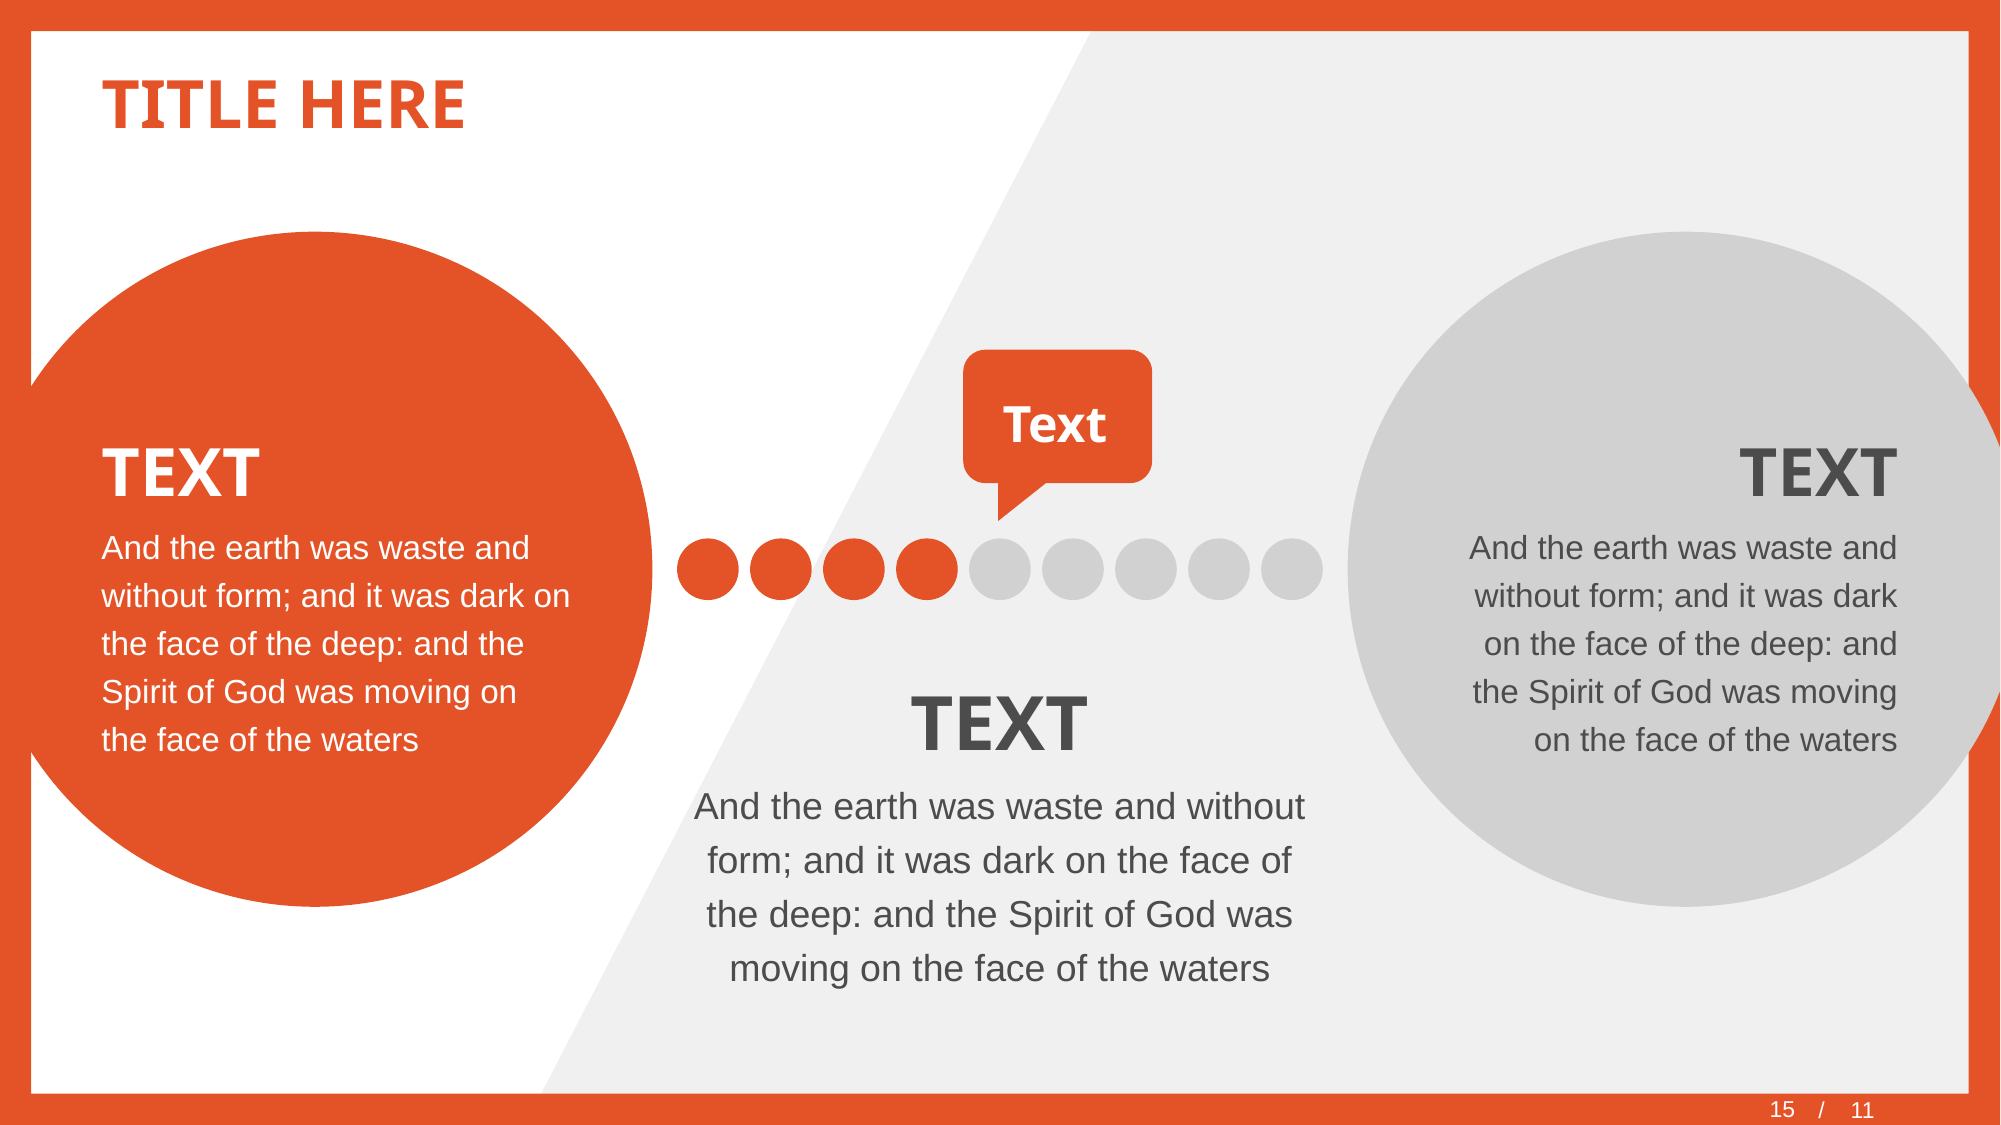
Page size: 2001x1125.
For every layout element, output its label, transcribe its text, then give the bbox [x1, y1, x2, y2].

slide_number 15 [1422, 1098, 1810, 1125]
text_box [1186, 536, 1252, 603]
text_box TEXT And the earth was waste and without form; and it was dark on the face of the deep: and the Spirit of God was moving on the face of the waters [84, 404, 589, 846]
text_box TEXT And the earth was waste and without form; and it was dark on the face of the deep: and the Spirit of God was moving on the face of the waters [669, 648, 1331, 947]
text_box [967, 536, 1033, 603]
text_box [1040, 536, 1106, 603]
text_box [674, 536, 741, 603]
text_box TEXT And the earth was waste and without form; and it was dark on the face of the deep: and the Spirit of God was moving on the face of the waters [1413, 404, 1916, 846]
text_box [118, 846, 512, 909]
text_box [961, 347, 1155, 523]
footer / 11 [1803, 1095, 2000, 1123]
title TITLE HERE [86, 42, 1914, 161]
text_box [1259, 536, 1325, 603]
text_box [1345, 229, 2000, 819]
text_box [1488, 846, 1882, 909]
text_box [0, 229, 655, 819]
text_box [747, 536, 814, 603]
text_box [1113, 536, 1179, 603]
text_box [894, 536, 960, 603]
text_box Text [987, 373, 1123, 461]
text_box [820, 536, 887, 603]
